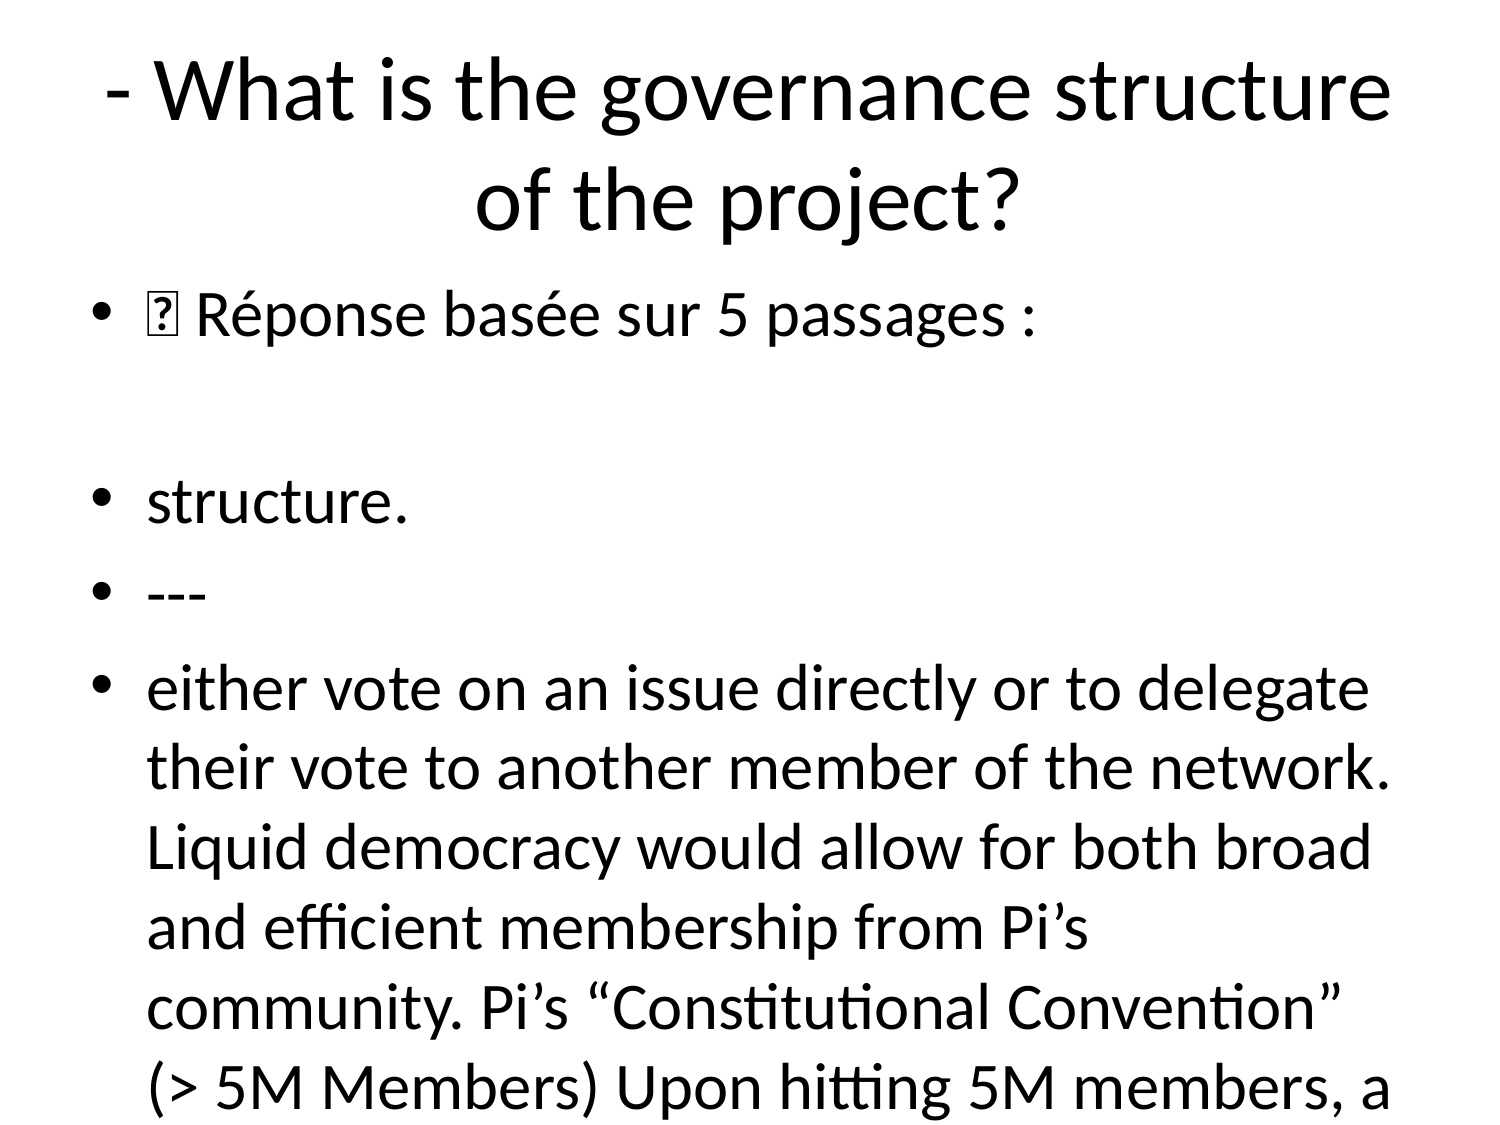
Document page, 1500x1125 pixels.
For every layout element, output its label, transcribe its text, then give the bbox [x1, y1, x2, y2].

title - What is the governance structure of the project? [75, 45, 1425, 233]
list 💬 Réponse basée sur 5 passages : structure. --- either vote on an issue directly or to delegate their vote to another member of the network. Liquid democracy would allow for both broad and efficient membership from Pi’s community. Pi’s “Constitutional Convention” (> 5M Members) Upon hitting 5M members, a provisional committee will be formed based on previous contributions to the Pi Network. This committee will be responsible for soliciting and proposing suggestions from and to the wider community. It will also organize a series of on- and offline conversations where Pi’s members will be able to weigh on Pi’s long-term constitution. Given Pi’s global user base, the Pi Network will conduct these conventions at multiple locations across the world to ensure accessibility. --- mechanisms in favor of informal (or “off-chain”) mechanisms arising from a combination of role and --- priori” or before observations of the particular challenges arising from a specific political system. One historical example is in the founding of the United States. The first experiment with democracy in the United States, the Articles of Confederation, failed after an eight-year experiment. The Founding Fathers of the United States were then able to draw upon the lessons of the Article of Confederation to craft the the Constitution - a much more successful experiment. --- Trust is the foundation of any successful monetary system. One of the most important factors [75, 262, 1425, 1005]
